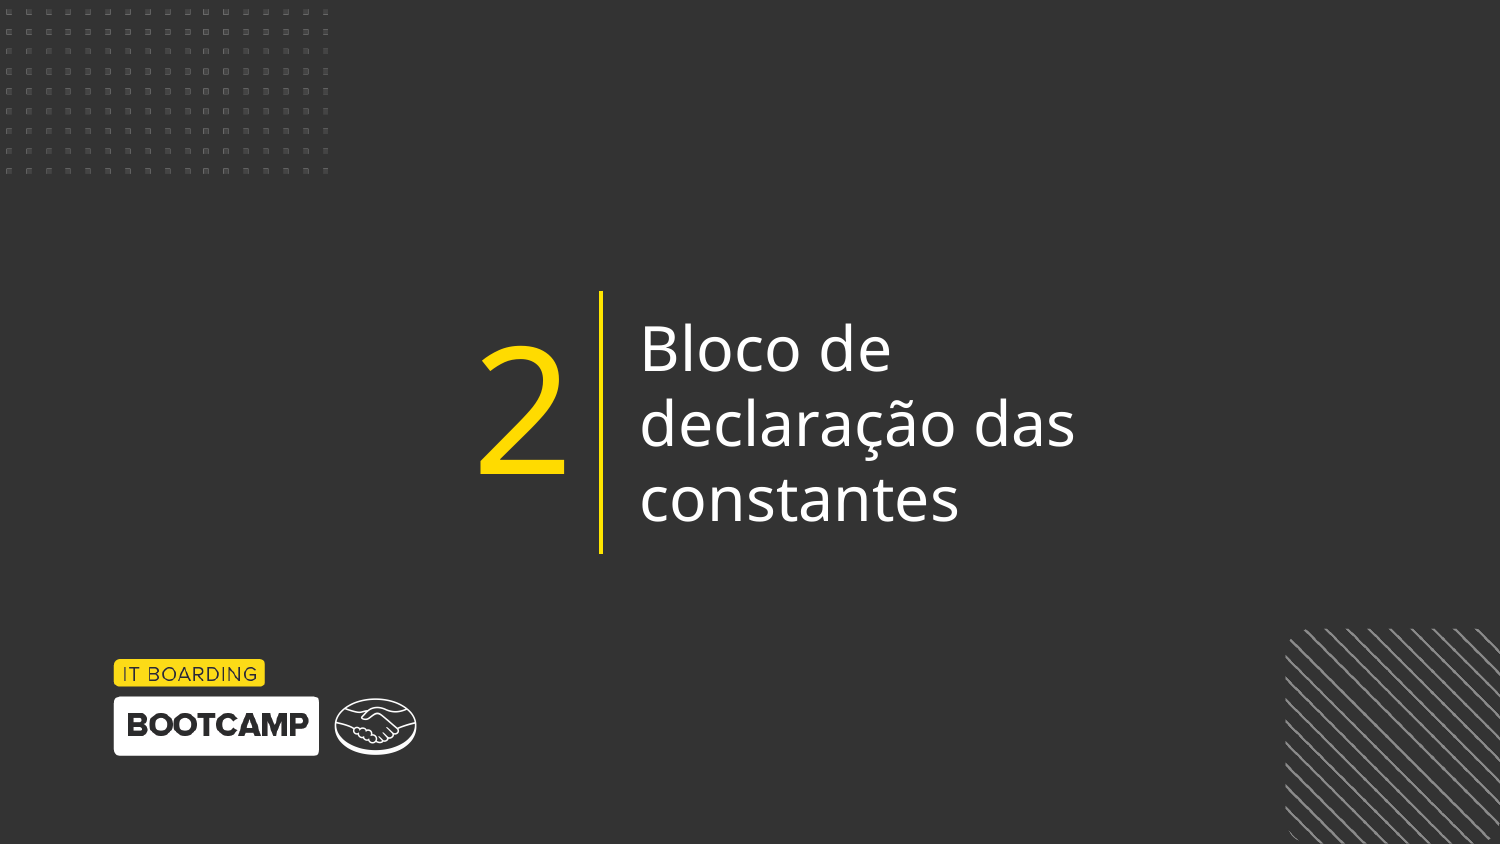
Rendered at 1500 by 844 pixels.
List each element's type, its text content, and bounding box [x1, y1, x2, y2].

picture [0, 0, 329, 174]
text_box 2 [464, 289, 565, 517]
text_box Bloco de declaração das constantes [632, 301, 1186, 542]
picture [333, 695, 419, 756]
picture [113, 659, 319, 756]
picture [1285, 628, 1500, 844]
